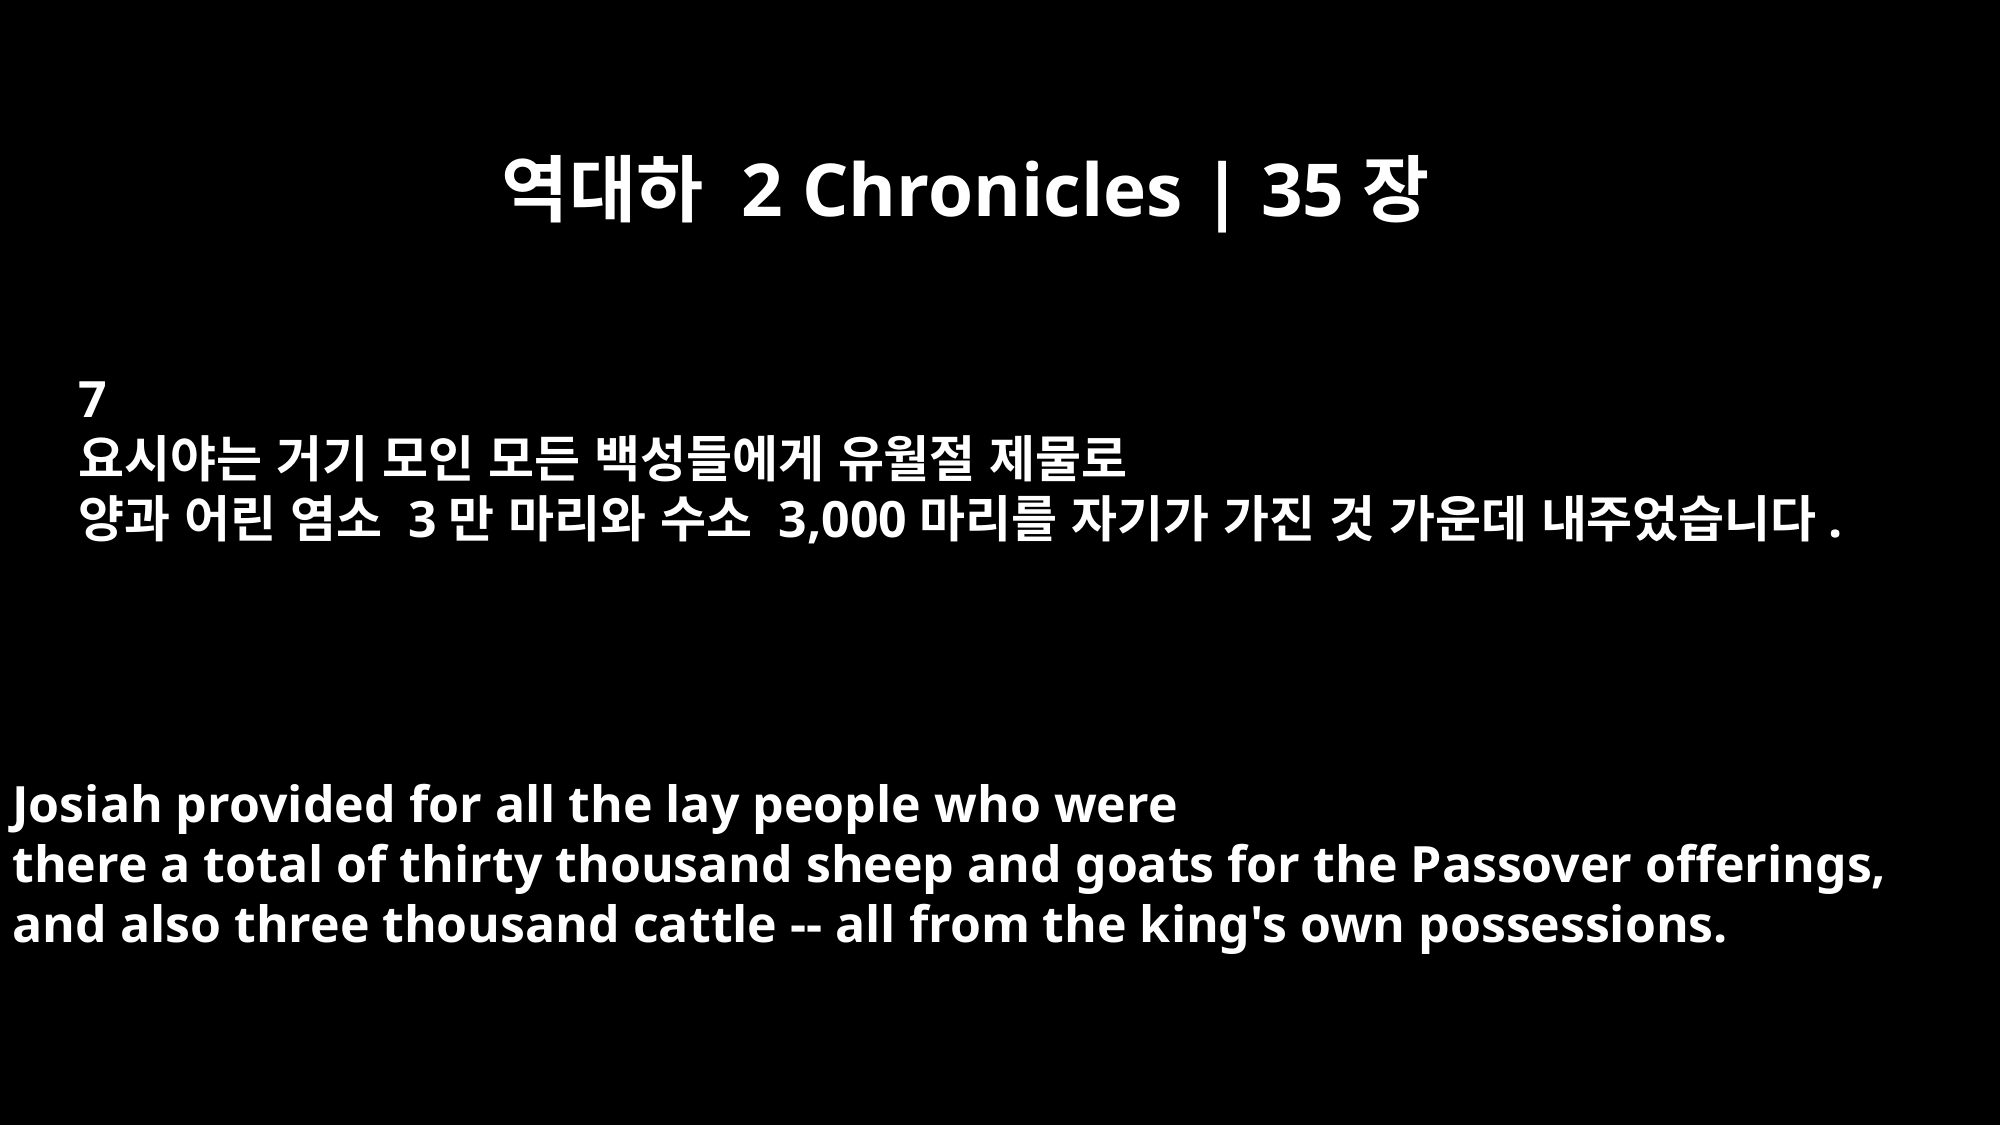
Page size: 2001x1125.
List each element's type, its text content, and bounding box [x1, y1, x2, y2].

text_box Josiah provided for all the lay people who were there a total of thirty thousand sheep and goats for the Passover offerings, and also three thousand cattle -- all from the king's own possessions. [0, 764, 1902, 960]
text_box 역대하 2 Chronicles | 35장 [487, 136, 1445, 239]
text_box 7 요시야는 거기 모인 모든 백성들에게 유월절 제물로 양과 어린 염소 3만 마리와 수소 3,000마리를 자기가 가진 것 가운데 내주었습니다. [63, 359, 1858, 555]
